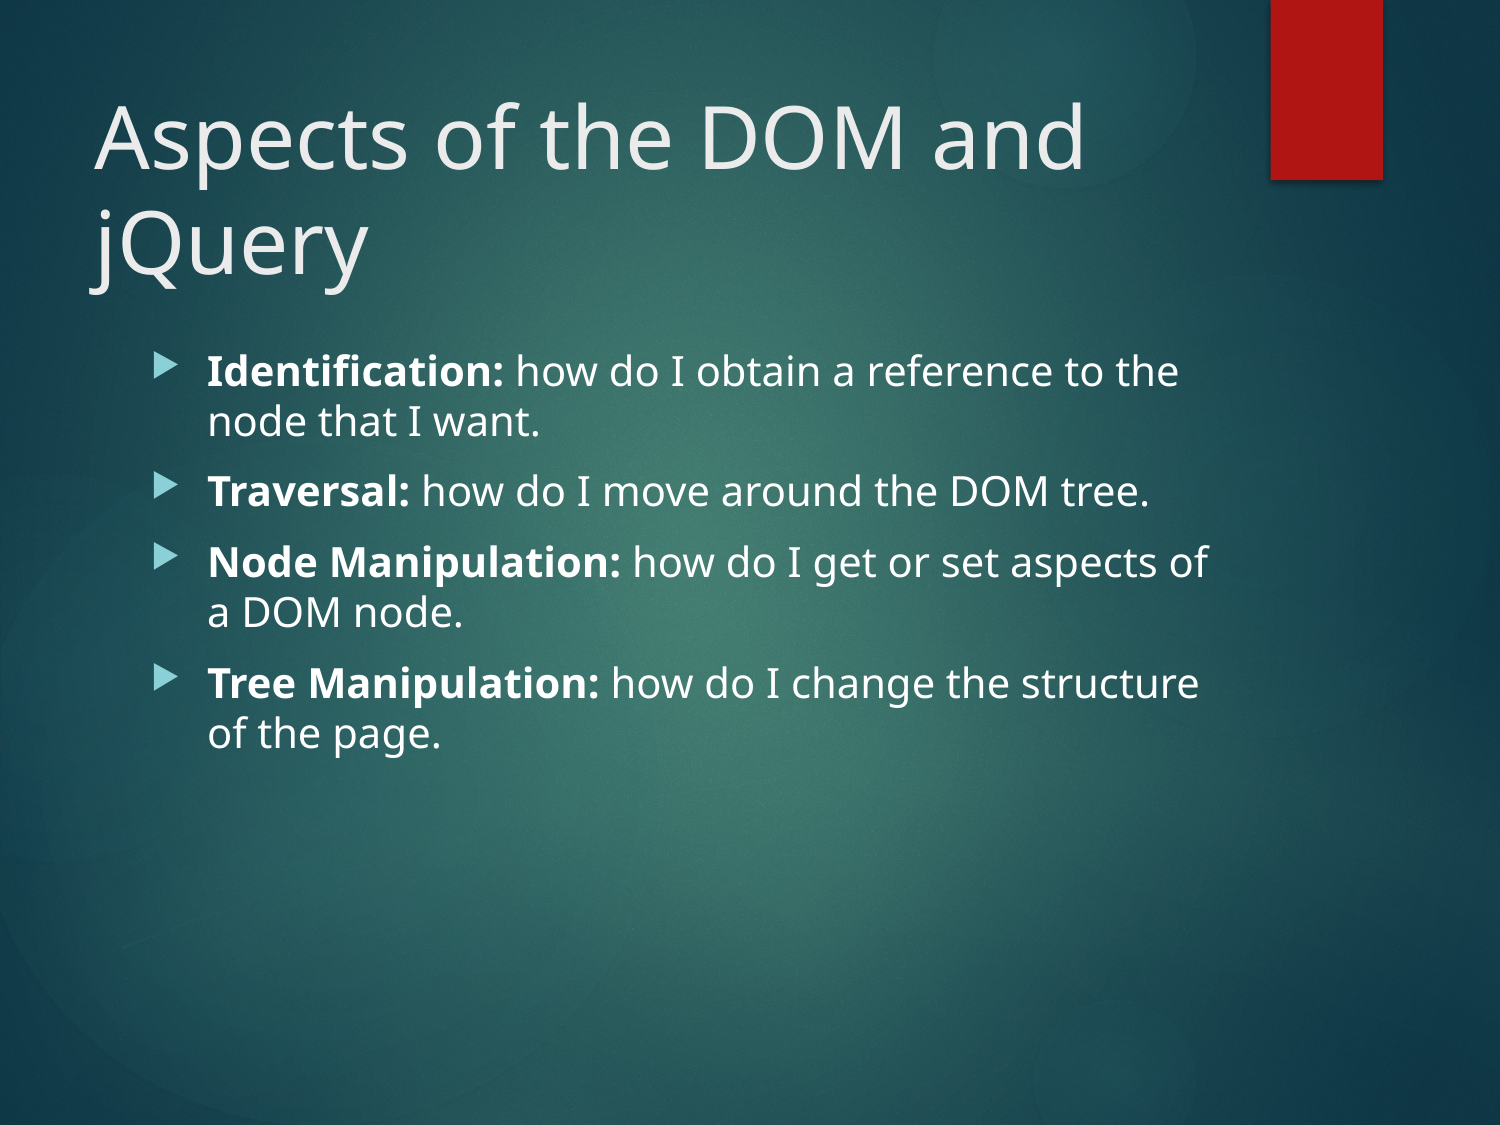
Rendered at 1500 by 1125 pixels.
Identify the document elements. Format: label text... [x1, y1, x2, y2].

title Aspects of the DOM and jQuery [79, 74, 1237, 304]
list Identification: how do I obtain a reference to the node that I want. Traversal: how do I move around the DOM tree. Node Manipulation: how do I get or set aspects of a DOM node. Tree Manipulation: how do I change the structure of the page. [135, 336, 1237, 1025]
